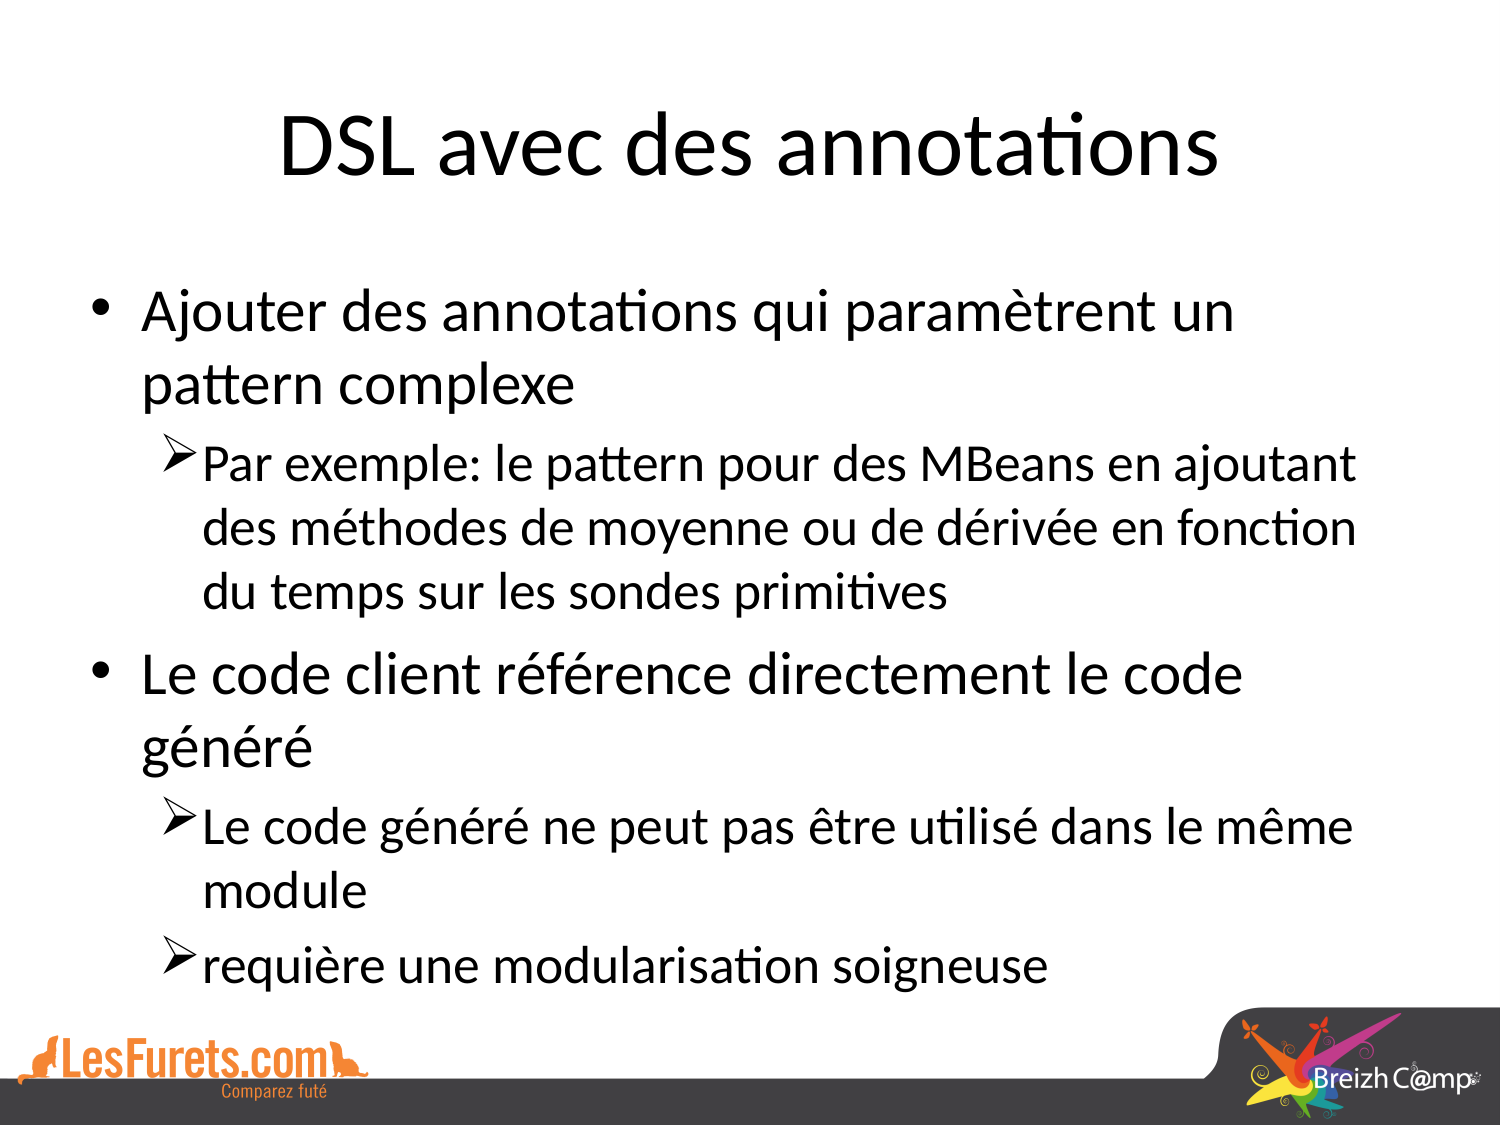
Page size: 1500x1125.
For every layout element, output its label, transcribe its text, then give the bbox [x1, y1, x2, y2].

list Ajouter des annotations qui paramètrent un pattern complexe Par exemple: le pattern pour des MBeans en ajoutant des méthodes de moyenne ou de dérivée en fonction du temps sur les sondes primitives Le code client référence directement le code généré Le code généré ne peut pas être utilisé dans le même module requière une modularisation soigneuse [75, 262, 1425, 1005]
picture [0, 0, 1500, 1125]
title DSL avec des annotations [75, 45, 1425, 233]
